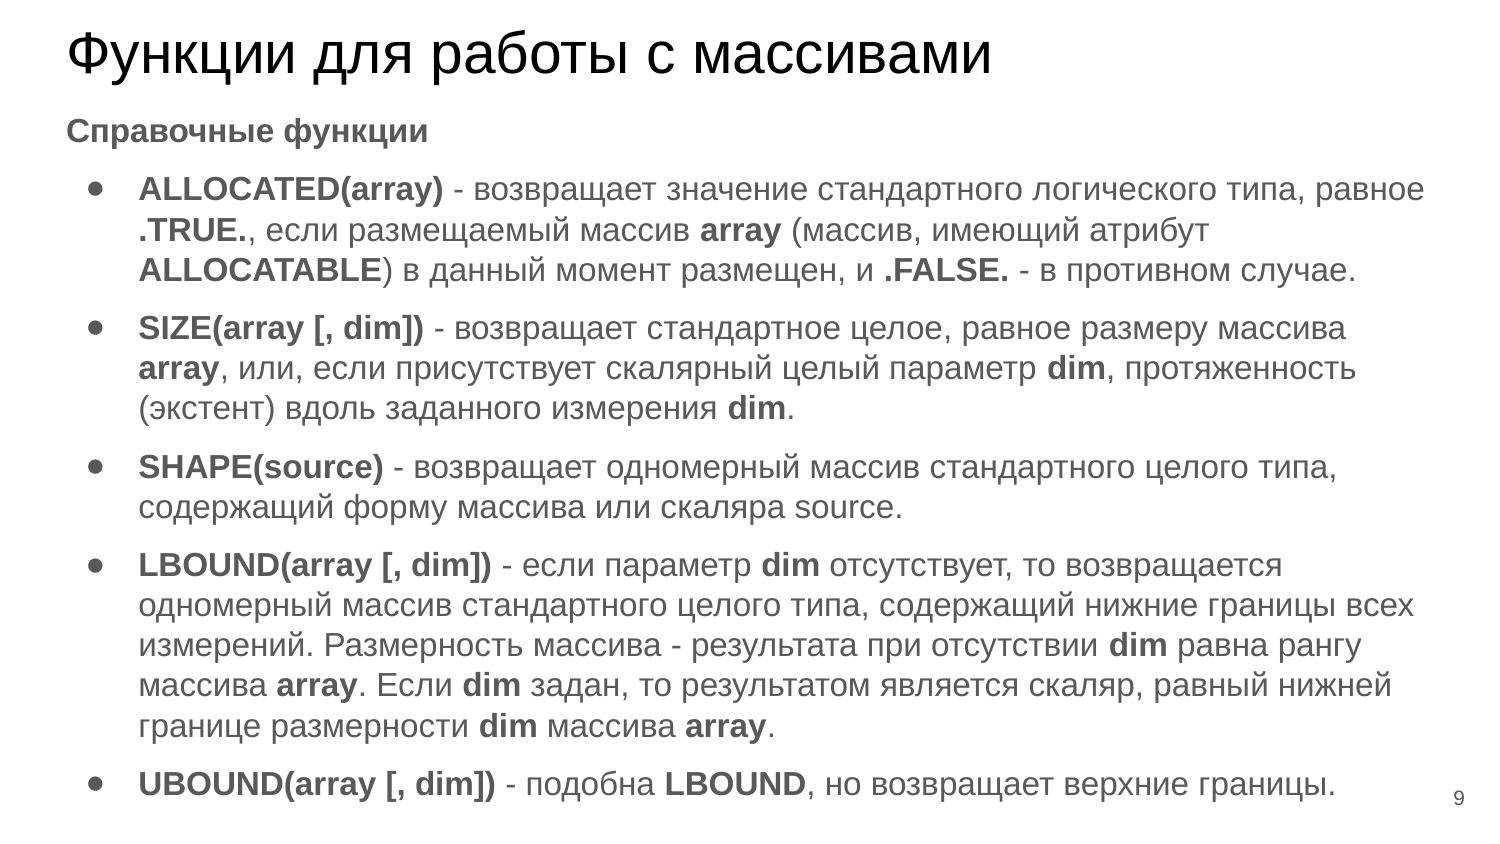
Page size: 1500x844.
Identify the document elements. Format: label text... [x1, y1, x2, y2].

title Функции для работы с массивами [51, 0, 1449, 93]
list Справочные функции ALLOCATED(array) - возвращает значение стандартного логического типа, равное .TRUE., если размещаемый массив array (массив, имеющий атрибут ALLOCATABLE) в данный момент размещен, и .FALSE. - в противном случае. SIZE(array [, dim]) - возвращает стандартное целое, равное размеру массива array, или, если присутствует скалярный целый параметр dim, протяженность (экстент) вдоль заданного измерения dim. SHAPE(source) - возвращает одномерный массив стандартного целого типа, содержащий форму массива или скаляра source. LBOUND(array [, dim]) - если параметр dim отсутствует, то возвращается одномерный массив стандартного целого типа, содержащий нижние границы всех измерений. Размерность массива - результата при отсутствии dim равна рангу массива array. Если dim задан, то результатом является скаляр, равный нижней границе размерности dim массива array. UBOUND(array [, dim]) - подобна LBOUND, но возвращает верхние границы. [51, 93, 1449, 830]
slide_number ‹#› [1389, 764, 1480, 830]
